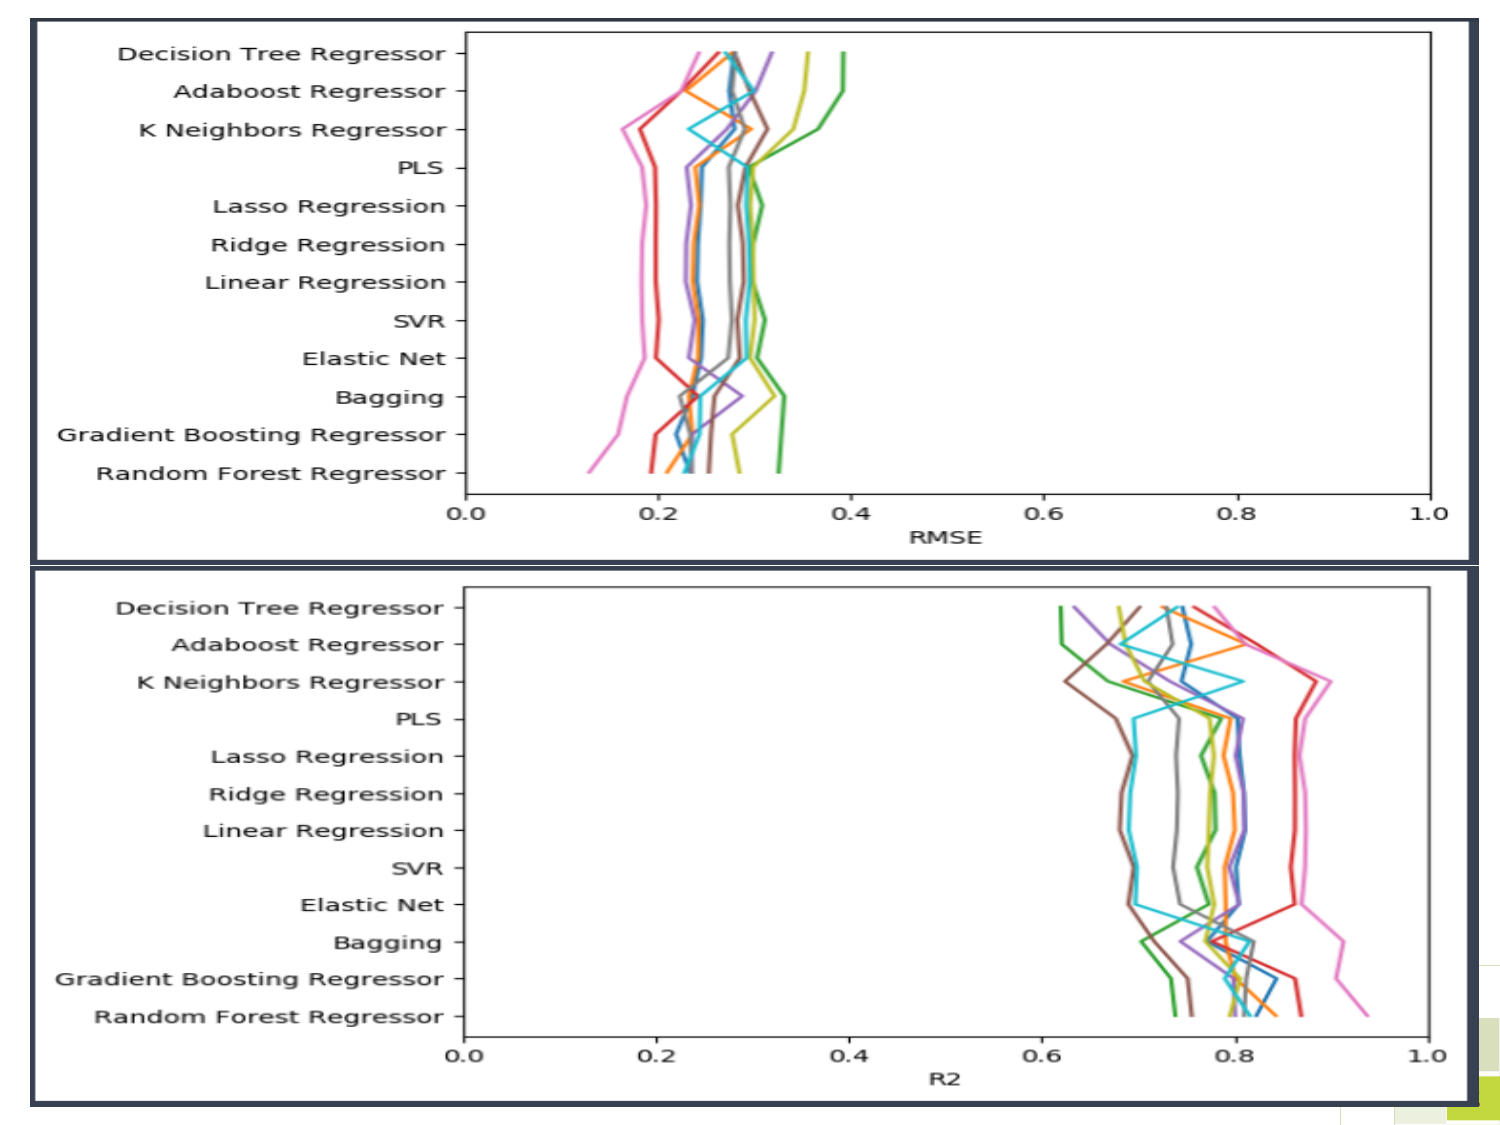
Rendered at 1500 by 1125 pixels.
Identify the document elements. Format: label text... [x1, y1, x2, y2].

slide_number 2 [1446, 1075, 1500, 1121]
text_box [30, 18, 1479, 1107]
